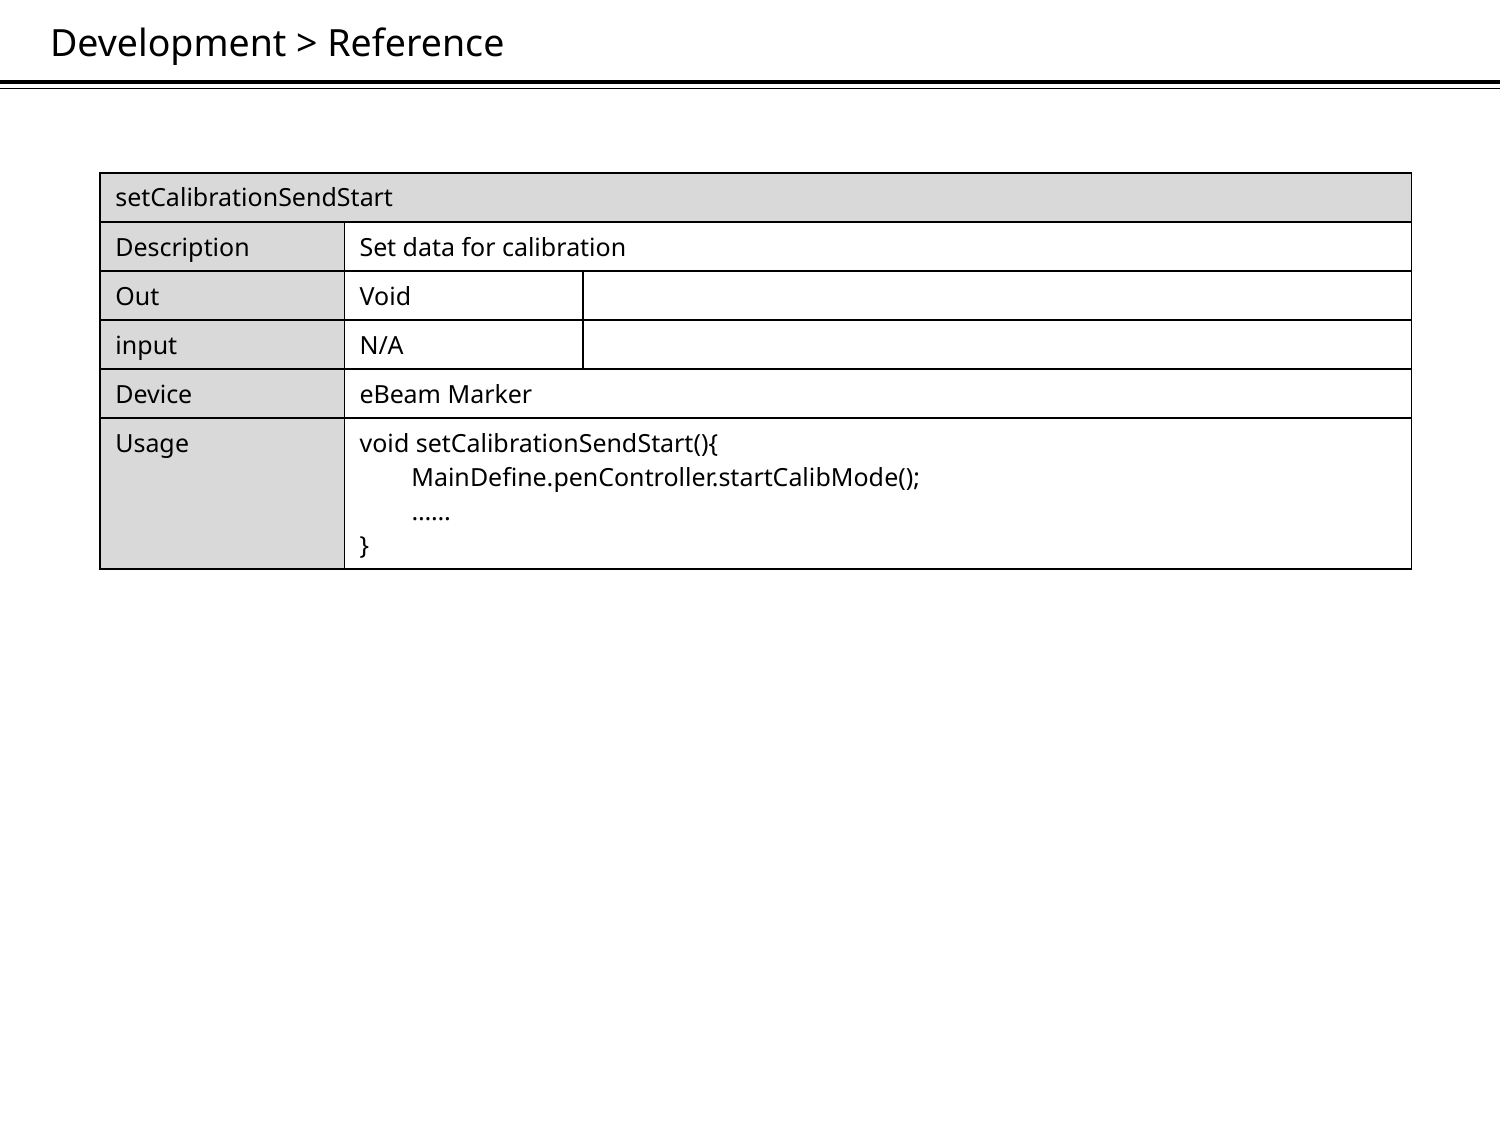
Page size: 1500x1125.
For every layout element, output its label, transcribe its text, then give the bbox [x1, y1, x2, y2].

table_cell Usage [101, 419, 344, 568]
table_header setCalibrationSendStart [101, 174, 1411, 221]
table_cell void setCalibrationSendStart(){ MainDefine.penController.startCalibMode(); …… } [345, 419, 1411, 568]
table_cell Out [101, 272, 344, 319]
table_cell input [101, 321, 344, 368]
table_cell [584, 321, 1411, 368]
table_cell Description [101, 223, 344, 270]
table_cell Void [345, 272, 582, 319]
table_cell Device [101, 370, 344, 417]
text_box Development > Reference [35, 11, 1105, 72]
table_cell N/A [345, 321, 582, 368]
table_cell eBeam Marker [345, 370, 1411, 417]
table_cell Set data for calibration [345, 223, 1411, 270]
table_cell [584, 272, 1411, 319]
